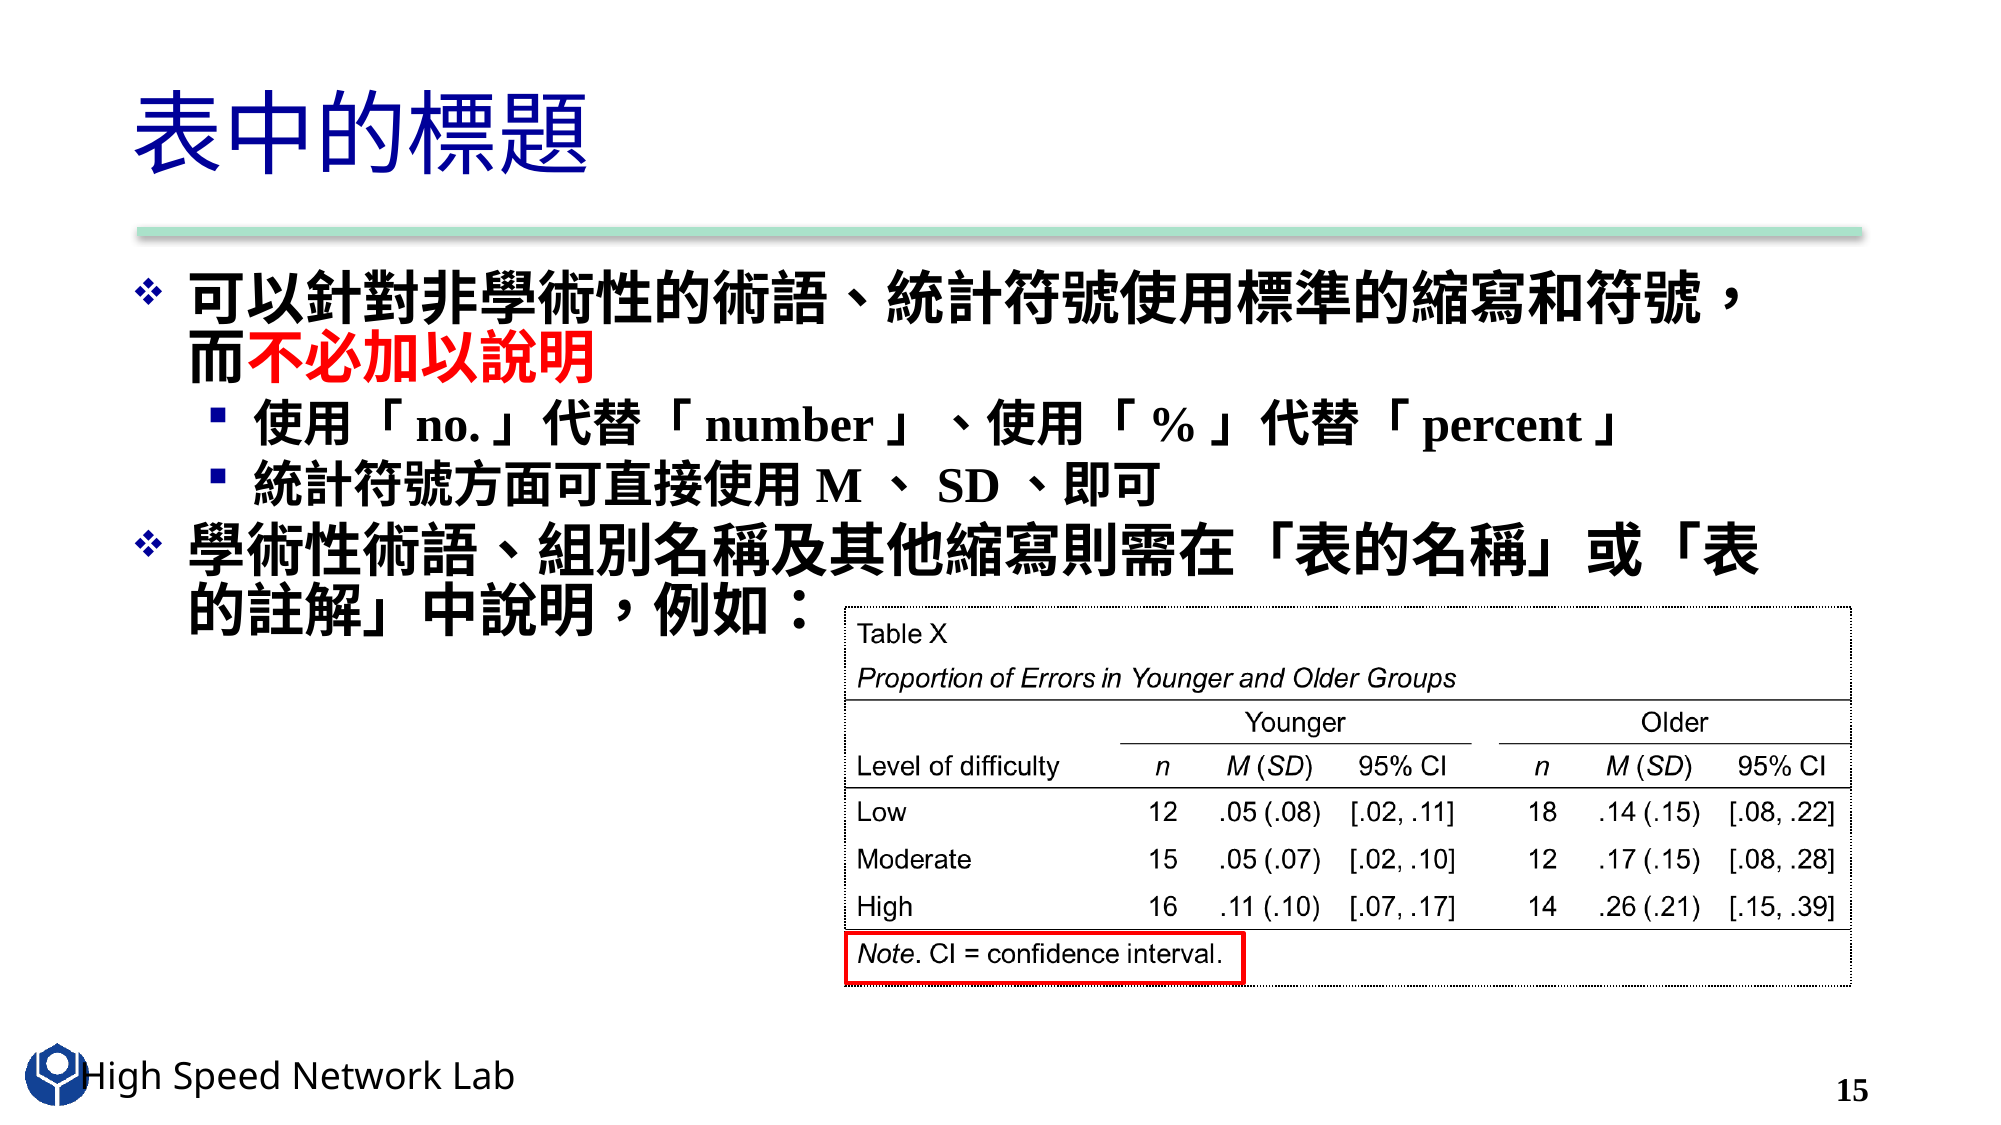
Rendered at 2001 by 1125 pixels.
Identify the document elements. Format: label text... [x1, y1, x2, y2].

picture [25, 1043, 89, 1106]
title 表中的標題 [116, 37, 1817, 225]
slide_number 15 [1820, 1059, 1969, 1106]
picture [845, 607, 1851, 986]
